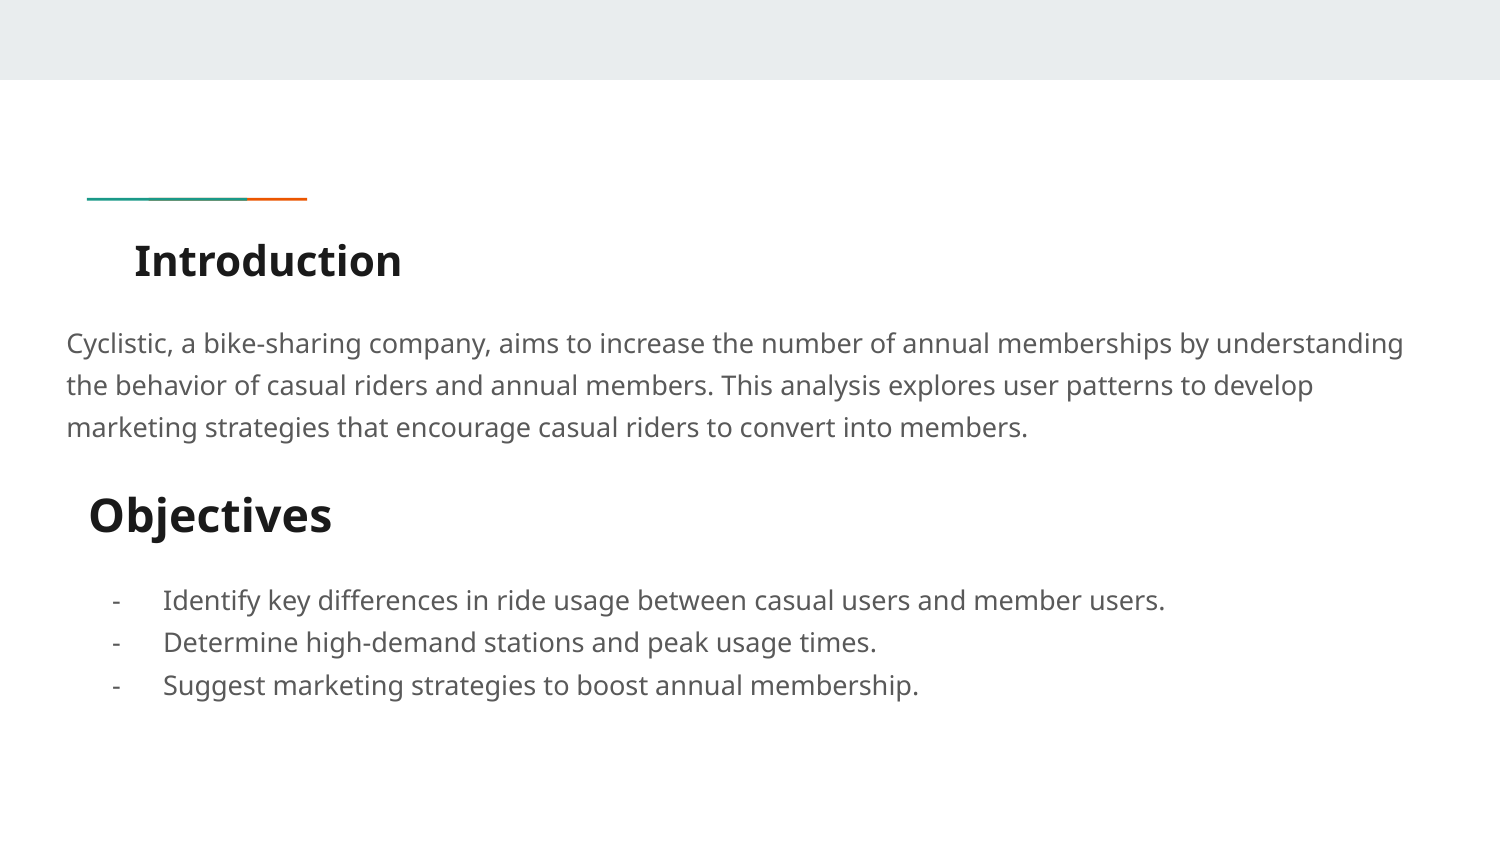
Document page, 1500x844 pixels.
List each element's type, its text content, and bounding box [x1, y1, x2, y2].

title Introduction [119, 216, 1381, 304]
title Objectives [73, 467, 1471, 561]
list Identify key differences in ride usage between casual users and member users. Determine high-demand stations and peak usage times. Suggest marketing strategies to boost annual membership. [73, 561, 1471, 821]
list Cyclistic, a bike-sharing company, aims to increase the number of annual memberships by understanding the behavior of casual riders and annual members. This analysis explores user patterns to develop marketing strategies that encourage casual riders to convert into members. [51, 304, 1450, 462]
